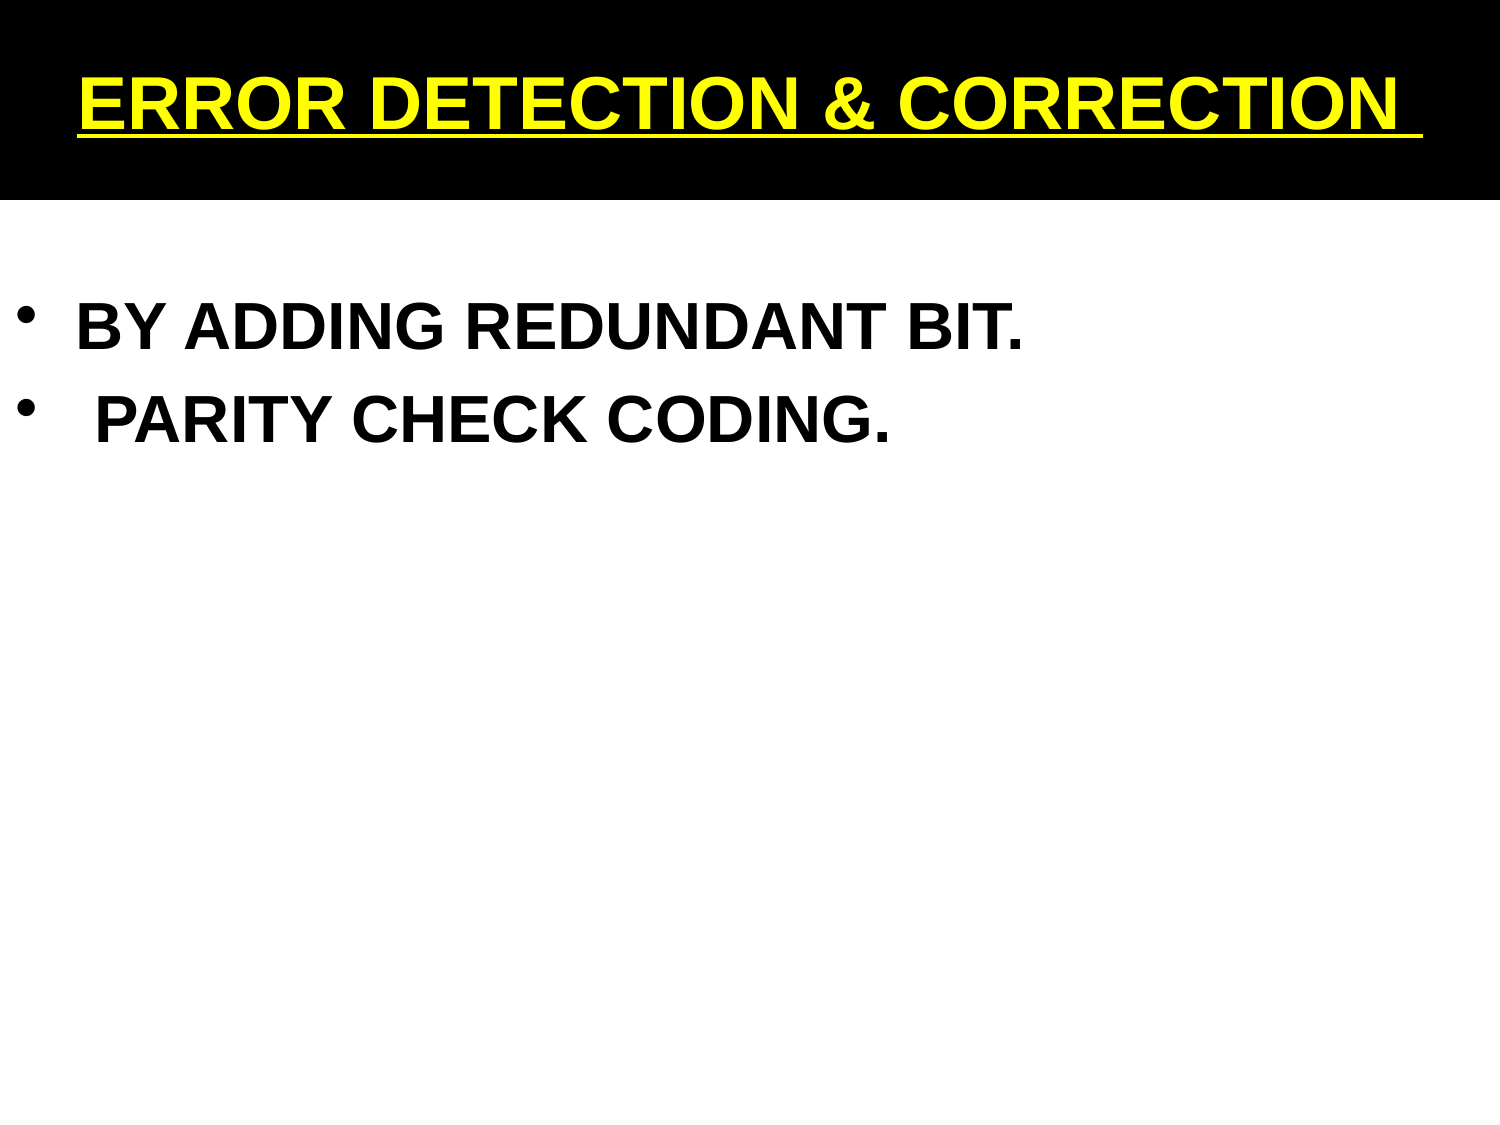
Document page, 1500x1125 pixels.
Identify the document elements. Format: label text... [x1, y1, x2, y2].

subtitle BY ADDING REDUNDANT BIT. PARITY CHECK CODING. [0, 274, 1500, 926]
title ERROR DETECTION & CORRECTION [0, 0, 1500, 201]
